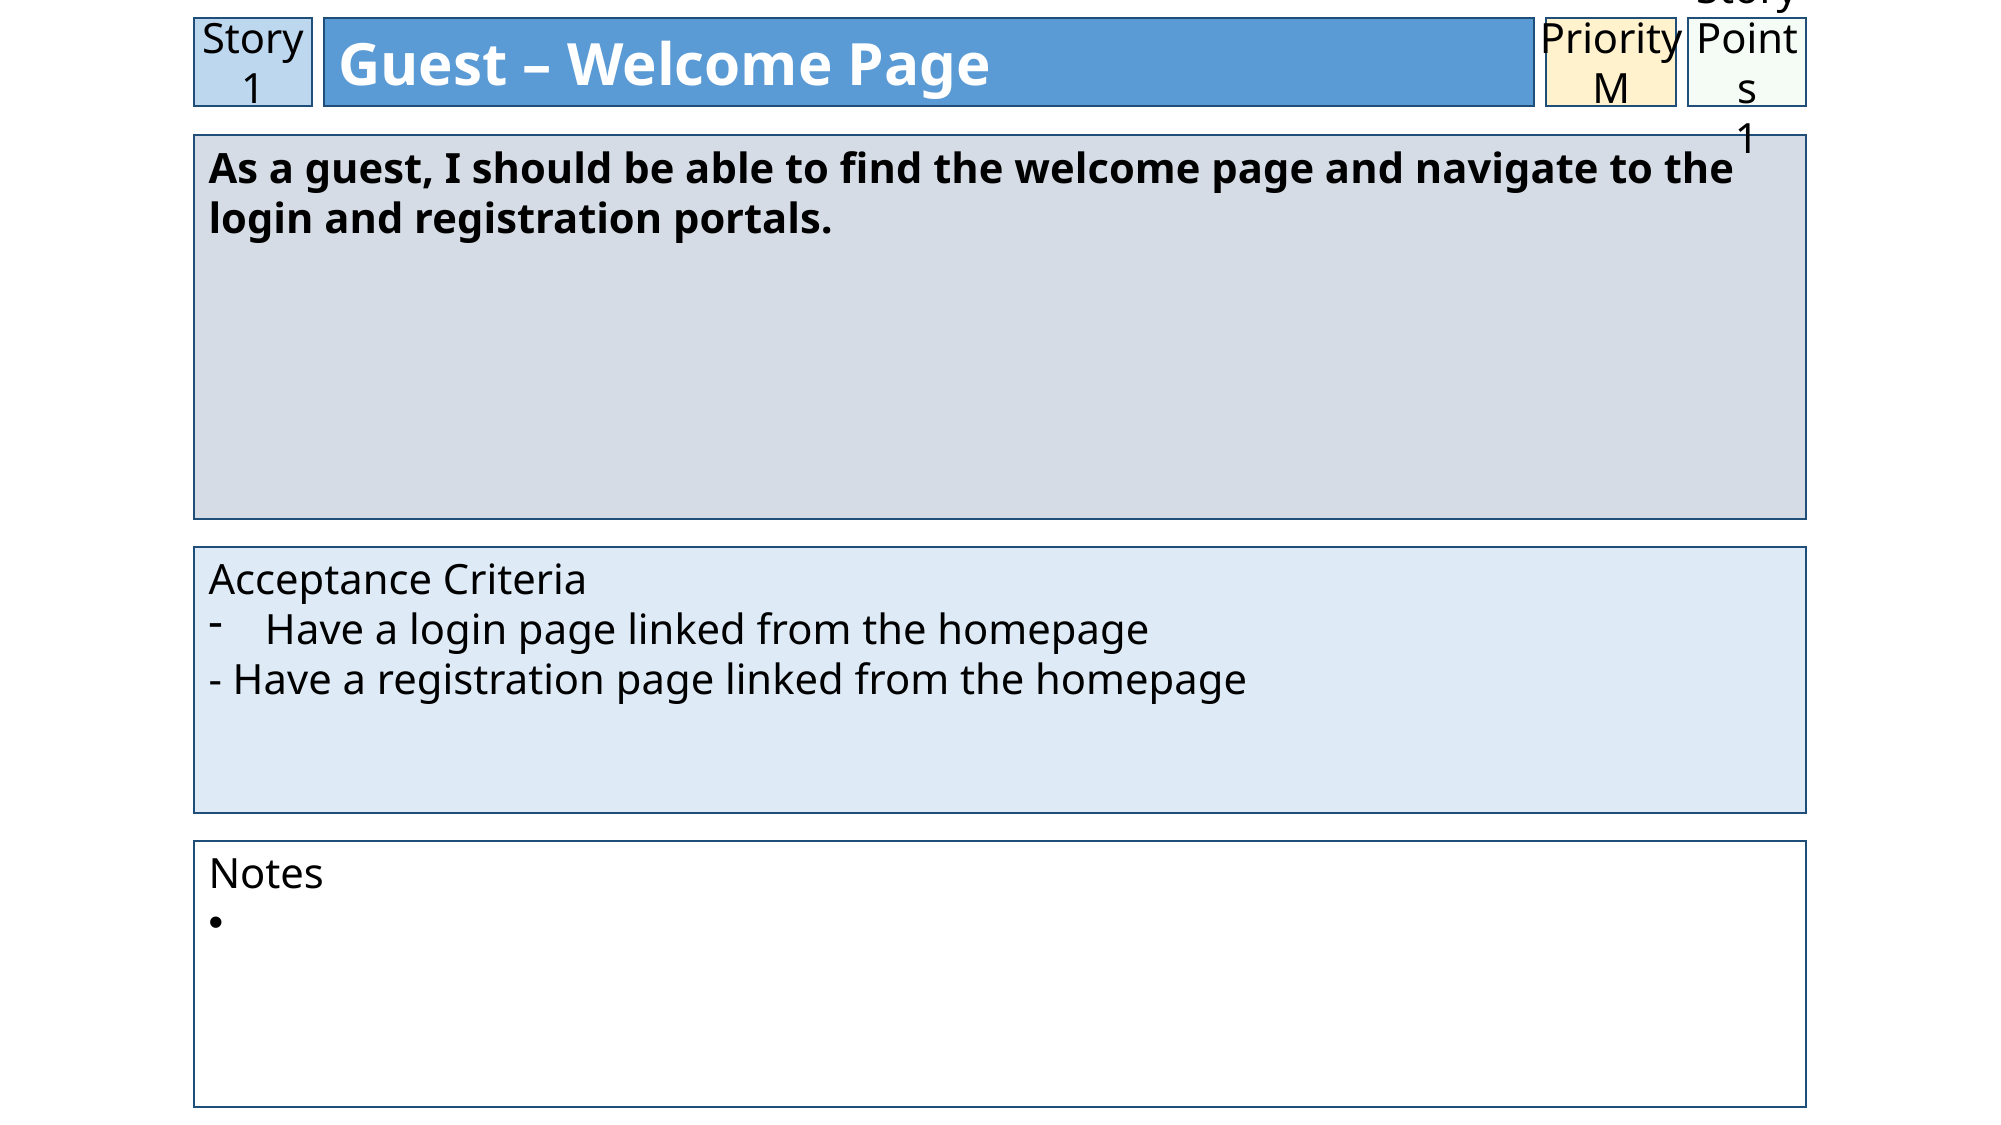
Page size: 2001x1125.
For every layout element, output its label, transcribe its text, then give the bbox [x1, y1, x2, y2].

text_box Acceptance Criteria Have a login page linked from the homepage - Have a registration page linked from the homepage [193, 546, 1807, 814]
text_box Guest – Welcome Page [323, 17, 1535, 107]
text_box Priority M [1545, 17, 1677, 107]
text_box Notes [193, 840, 1807, 1108]
text_box As a guest, I should be able to find the welcome page and navigate to the login and registration portals. [193, 134, 1807, 520]
text_box Story 1 [193, 17, 313, 107]
text_box Story Points 1 [1687, 17, 1807, 107]
